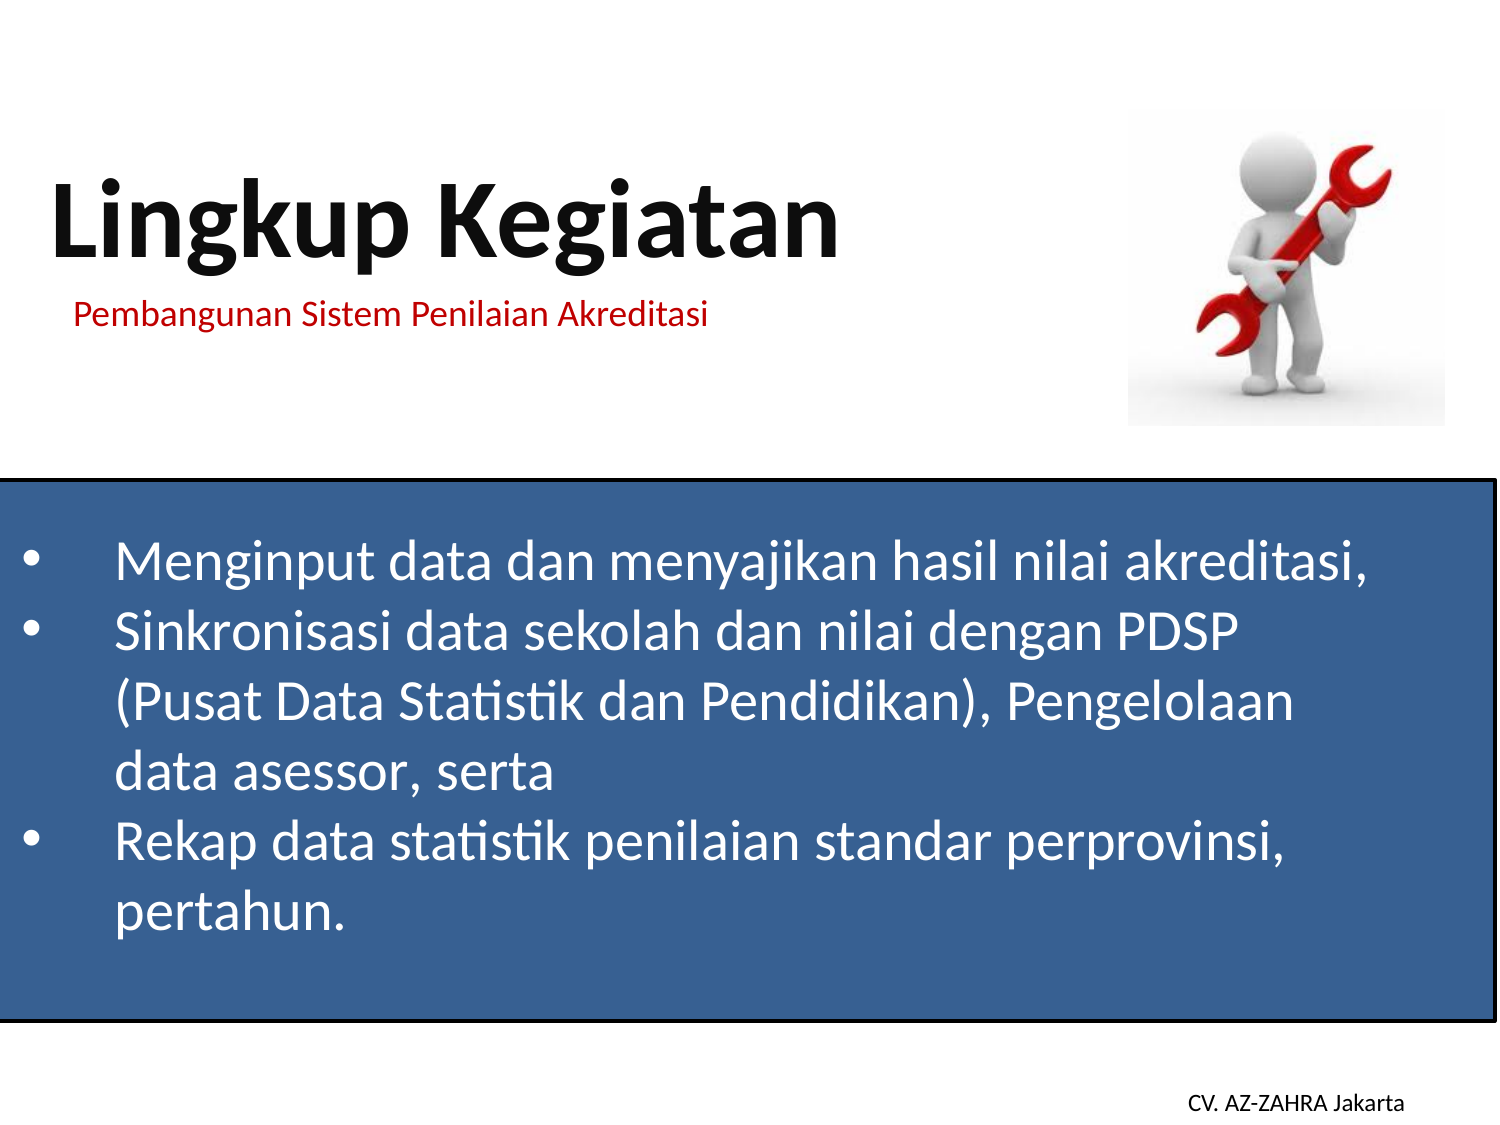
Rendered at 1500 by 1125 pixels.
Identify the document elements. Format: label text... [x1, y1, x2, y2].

text_box [0, 478, 1497, 1023]
text_box Lingkup Kegiatan [0, 109, 899, 315]
picture [1127, 108, 1445, 426]
text_box CV. AZ-ZAHRA Jakarta [1173, 1079, 1421, 1125]
title Pembangunan Sistem Penilaian Akreditasi [58, 315, 899, 394]
text_box Menginput data dan menyajikan hasil nilai akreditasi, Sinkronisasi data sekolah dan nilai dengan PDSP (Pusat Data Statistik dan Pendidikan), Pengelolaan data asessor, serta Rekap data statistik penilaian standar perprovinsi, pertahun. [6, 514, 1407, 950]
